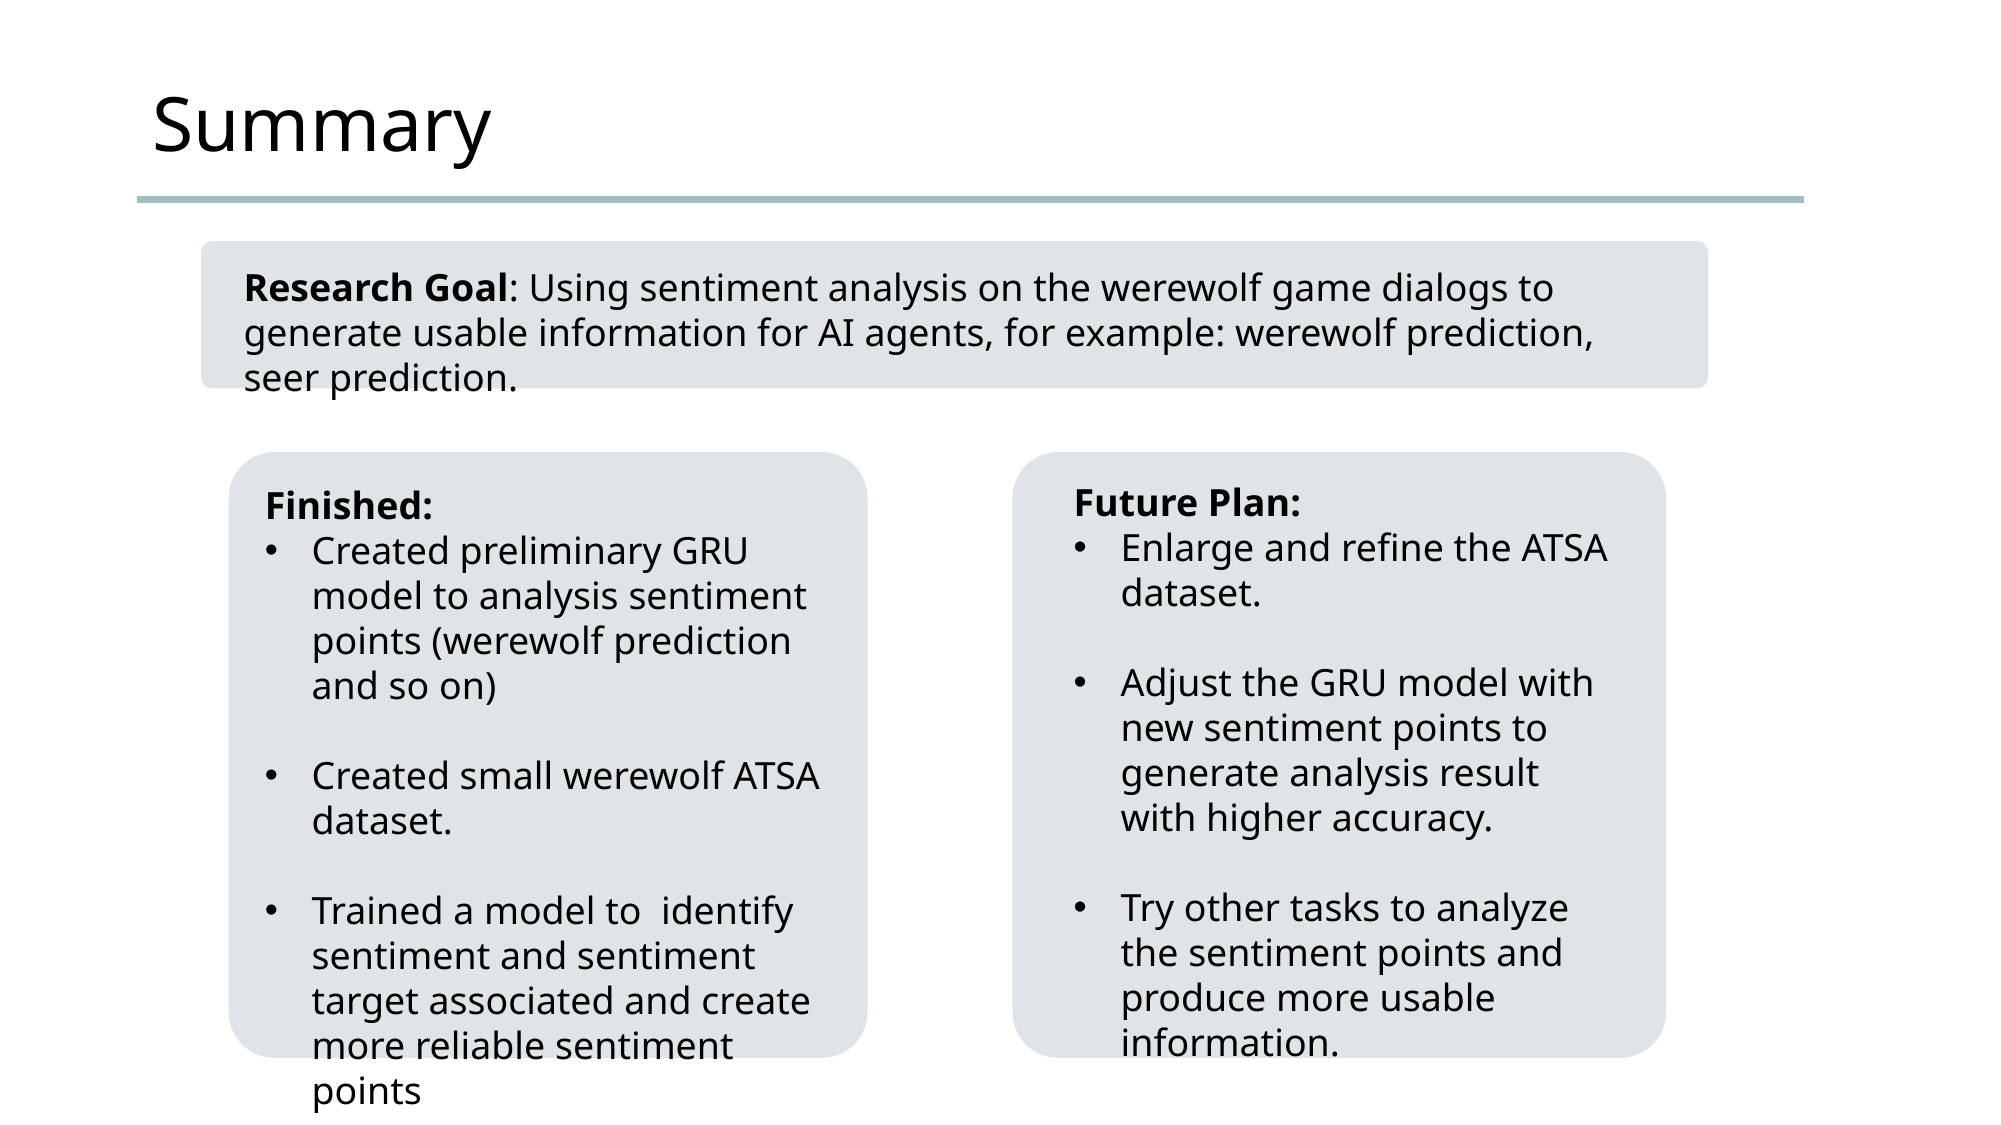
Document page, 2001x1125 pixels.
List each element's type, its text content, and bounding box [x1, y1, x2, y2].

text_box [1012, 451, 1667, 1058]
title Summary [137, 59, 1833, 194]
text_box Research Goal: Using sentiment analysis on the werewolf game dialogs to generate usable information for AI agents, for example: werewolf prediction, seer prediction. [228, 256, 1696, 407]
text_box [200, 239, 1710, 390]
text_box [227, 450, 869, 1052]
text_box Finished: Created preliminary GRU model to analysis sentiment points (werewolf prediction and so on) Created small werewolf ATSA dataset. Trained a model to identify sentiment and sentiment target associated and create more reliable sentiment points [250, 474, 847, 1125]
